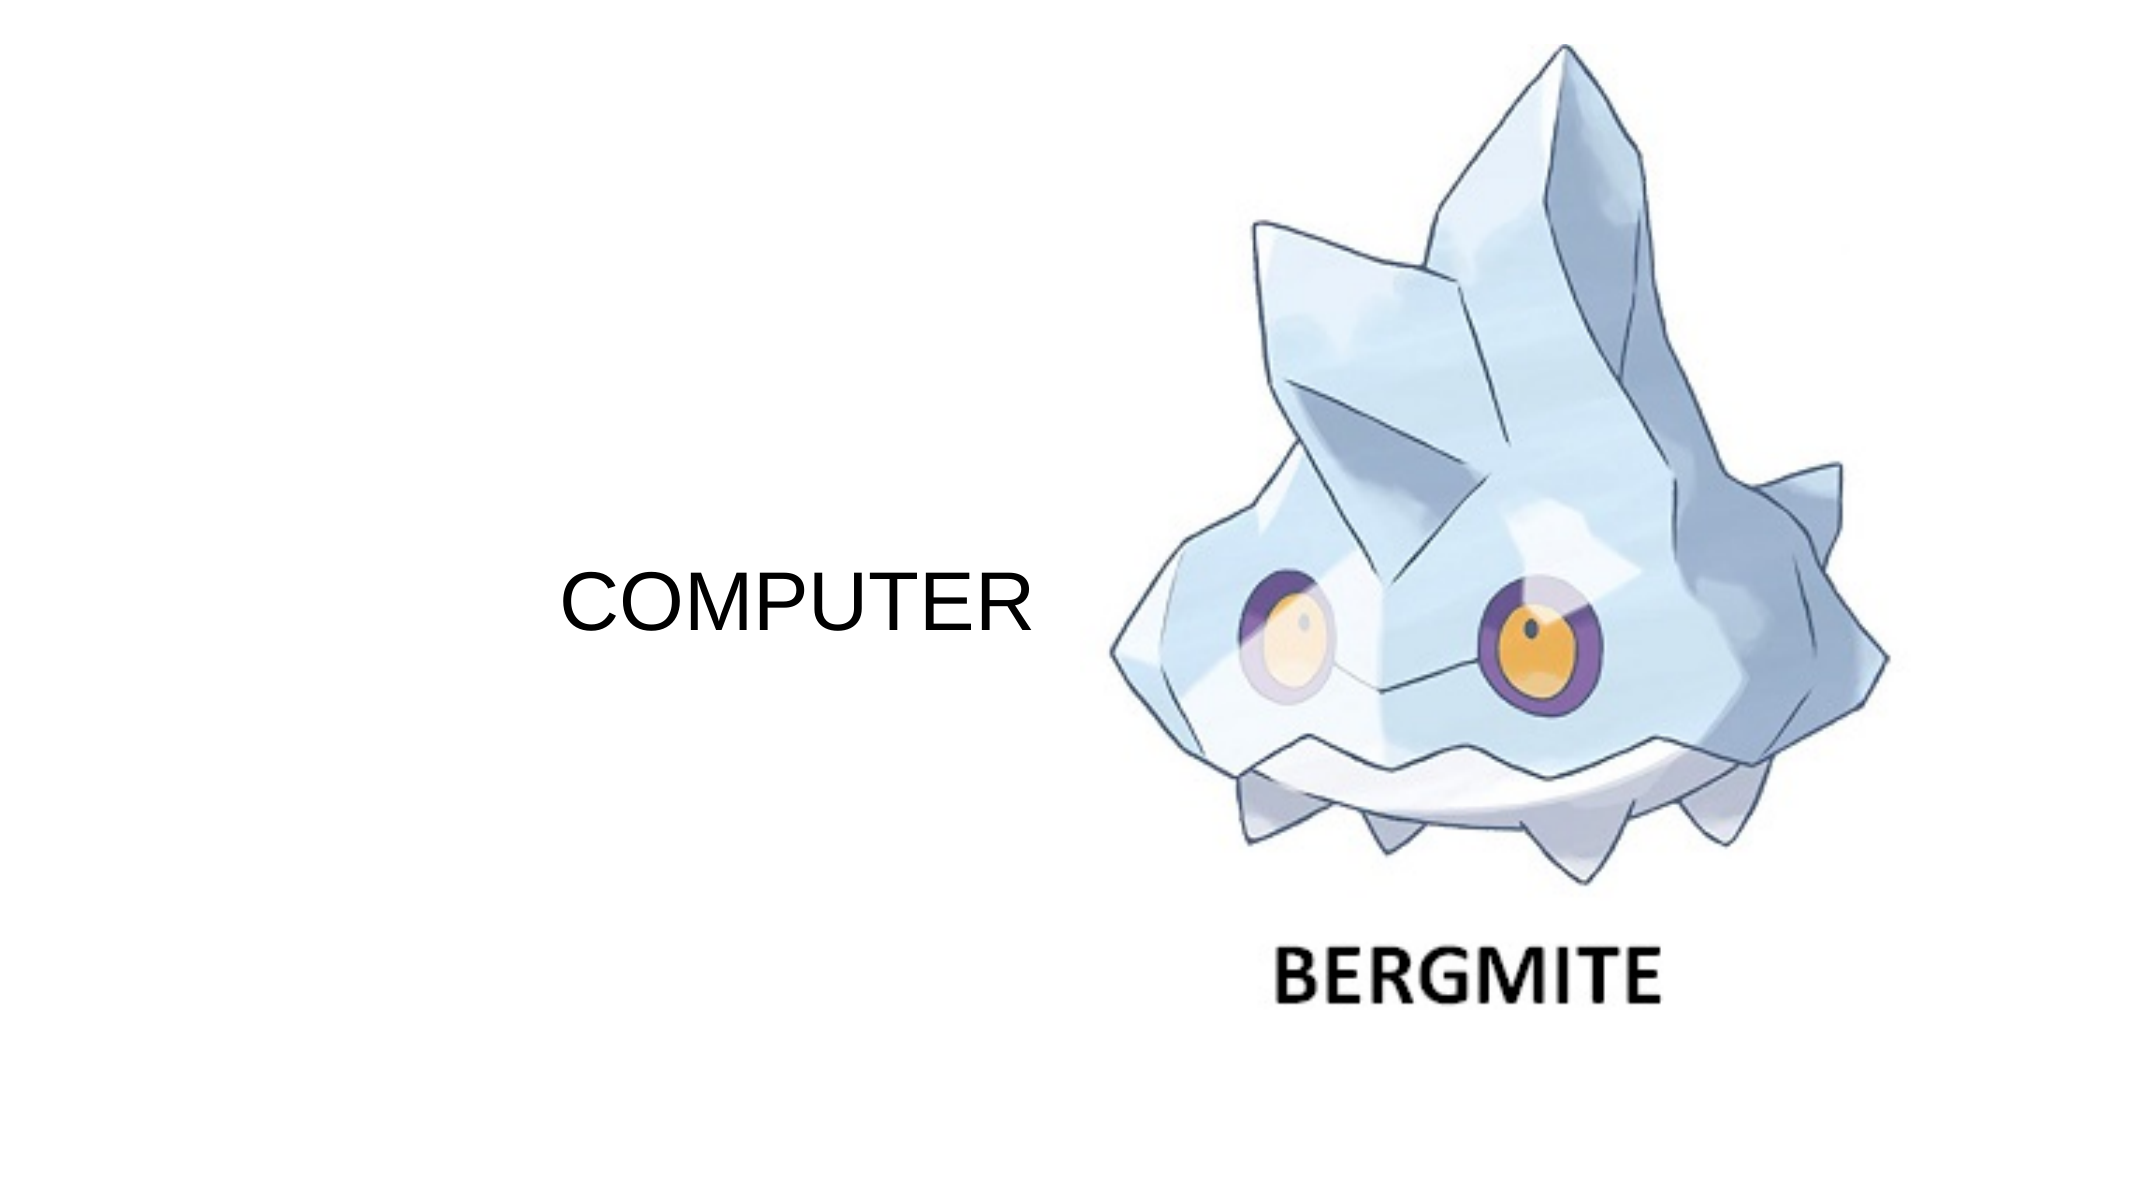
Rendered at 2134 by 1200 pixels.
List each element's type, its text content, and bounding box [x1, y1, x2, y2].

picture [1079, 44, 1922, 1170]
text_box COMPUTER [269, 539, 1050, 655]
